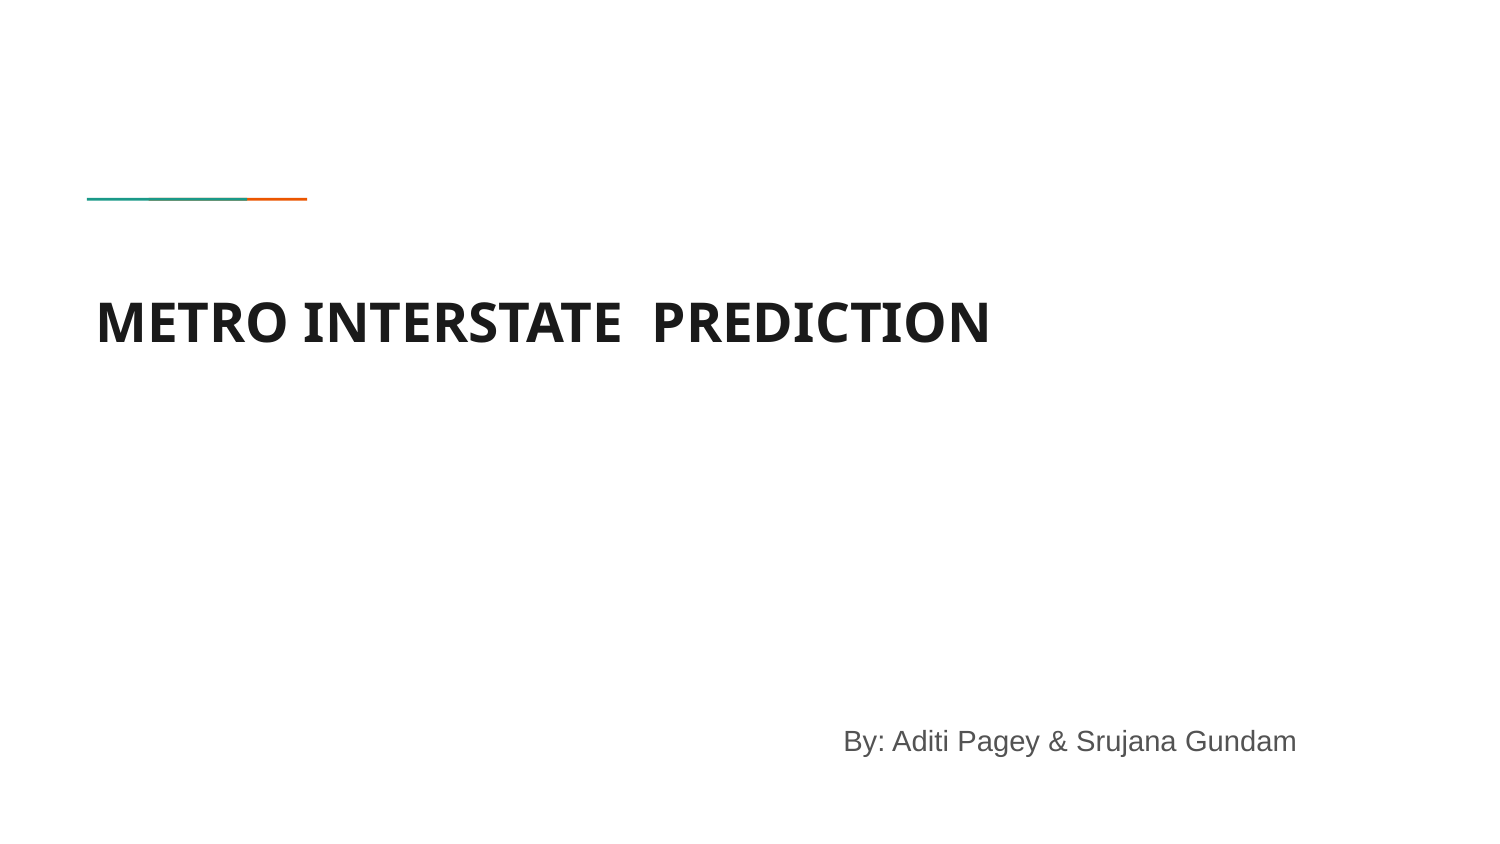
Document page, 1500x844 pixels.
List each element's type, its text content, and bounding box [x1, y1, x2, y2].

text_box By: Aditi Pagey & Srujana Gundam [828, 714, 1500, 765]
title METRO INTERSTATE PREDICTION [80, 242, 1420, 399]
